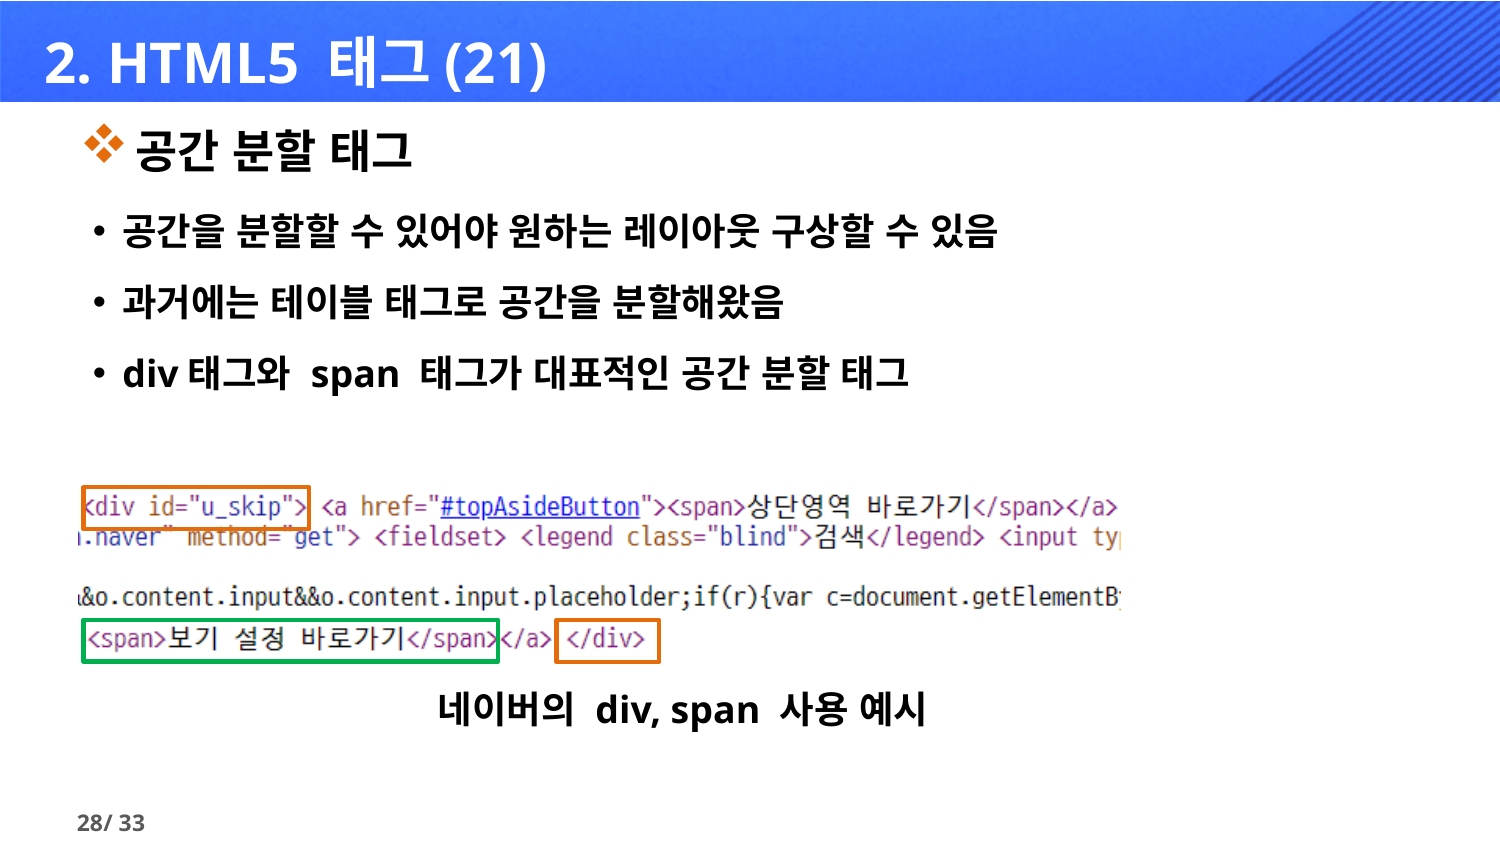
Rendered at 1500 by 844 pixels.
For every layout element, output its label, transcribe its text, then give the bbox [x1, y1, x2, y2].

picture [77, 492, 1121, 657]
text_box 네이버의 div, span 사용 예시 [348, 679, 1018, 739]
text_box [81, 485, 311, 491]
picture [0, 1, 1500, 102]
text_box 공간을 분할할 수 있어야 원하는 레이아웃 구상할 수 있음 과거에는 테이블 태그로 공간을 분할해왔음 div태그와 span 태그가 대표적인 공간 분할 태그 [78, 187, 1282, 474]
text_box 공간 분할 태그 [64, 115, 429, 186]
title 2. HTML5 태그(21) [29, 20, 1368, 96]
